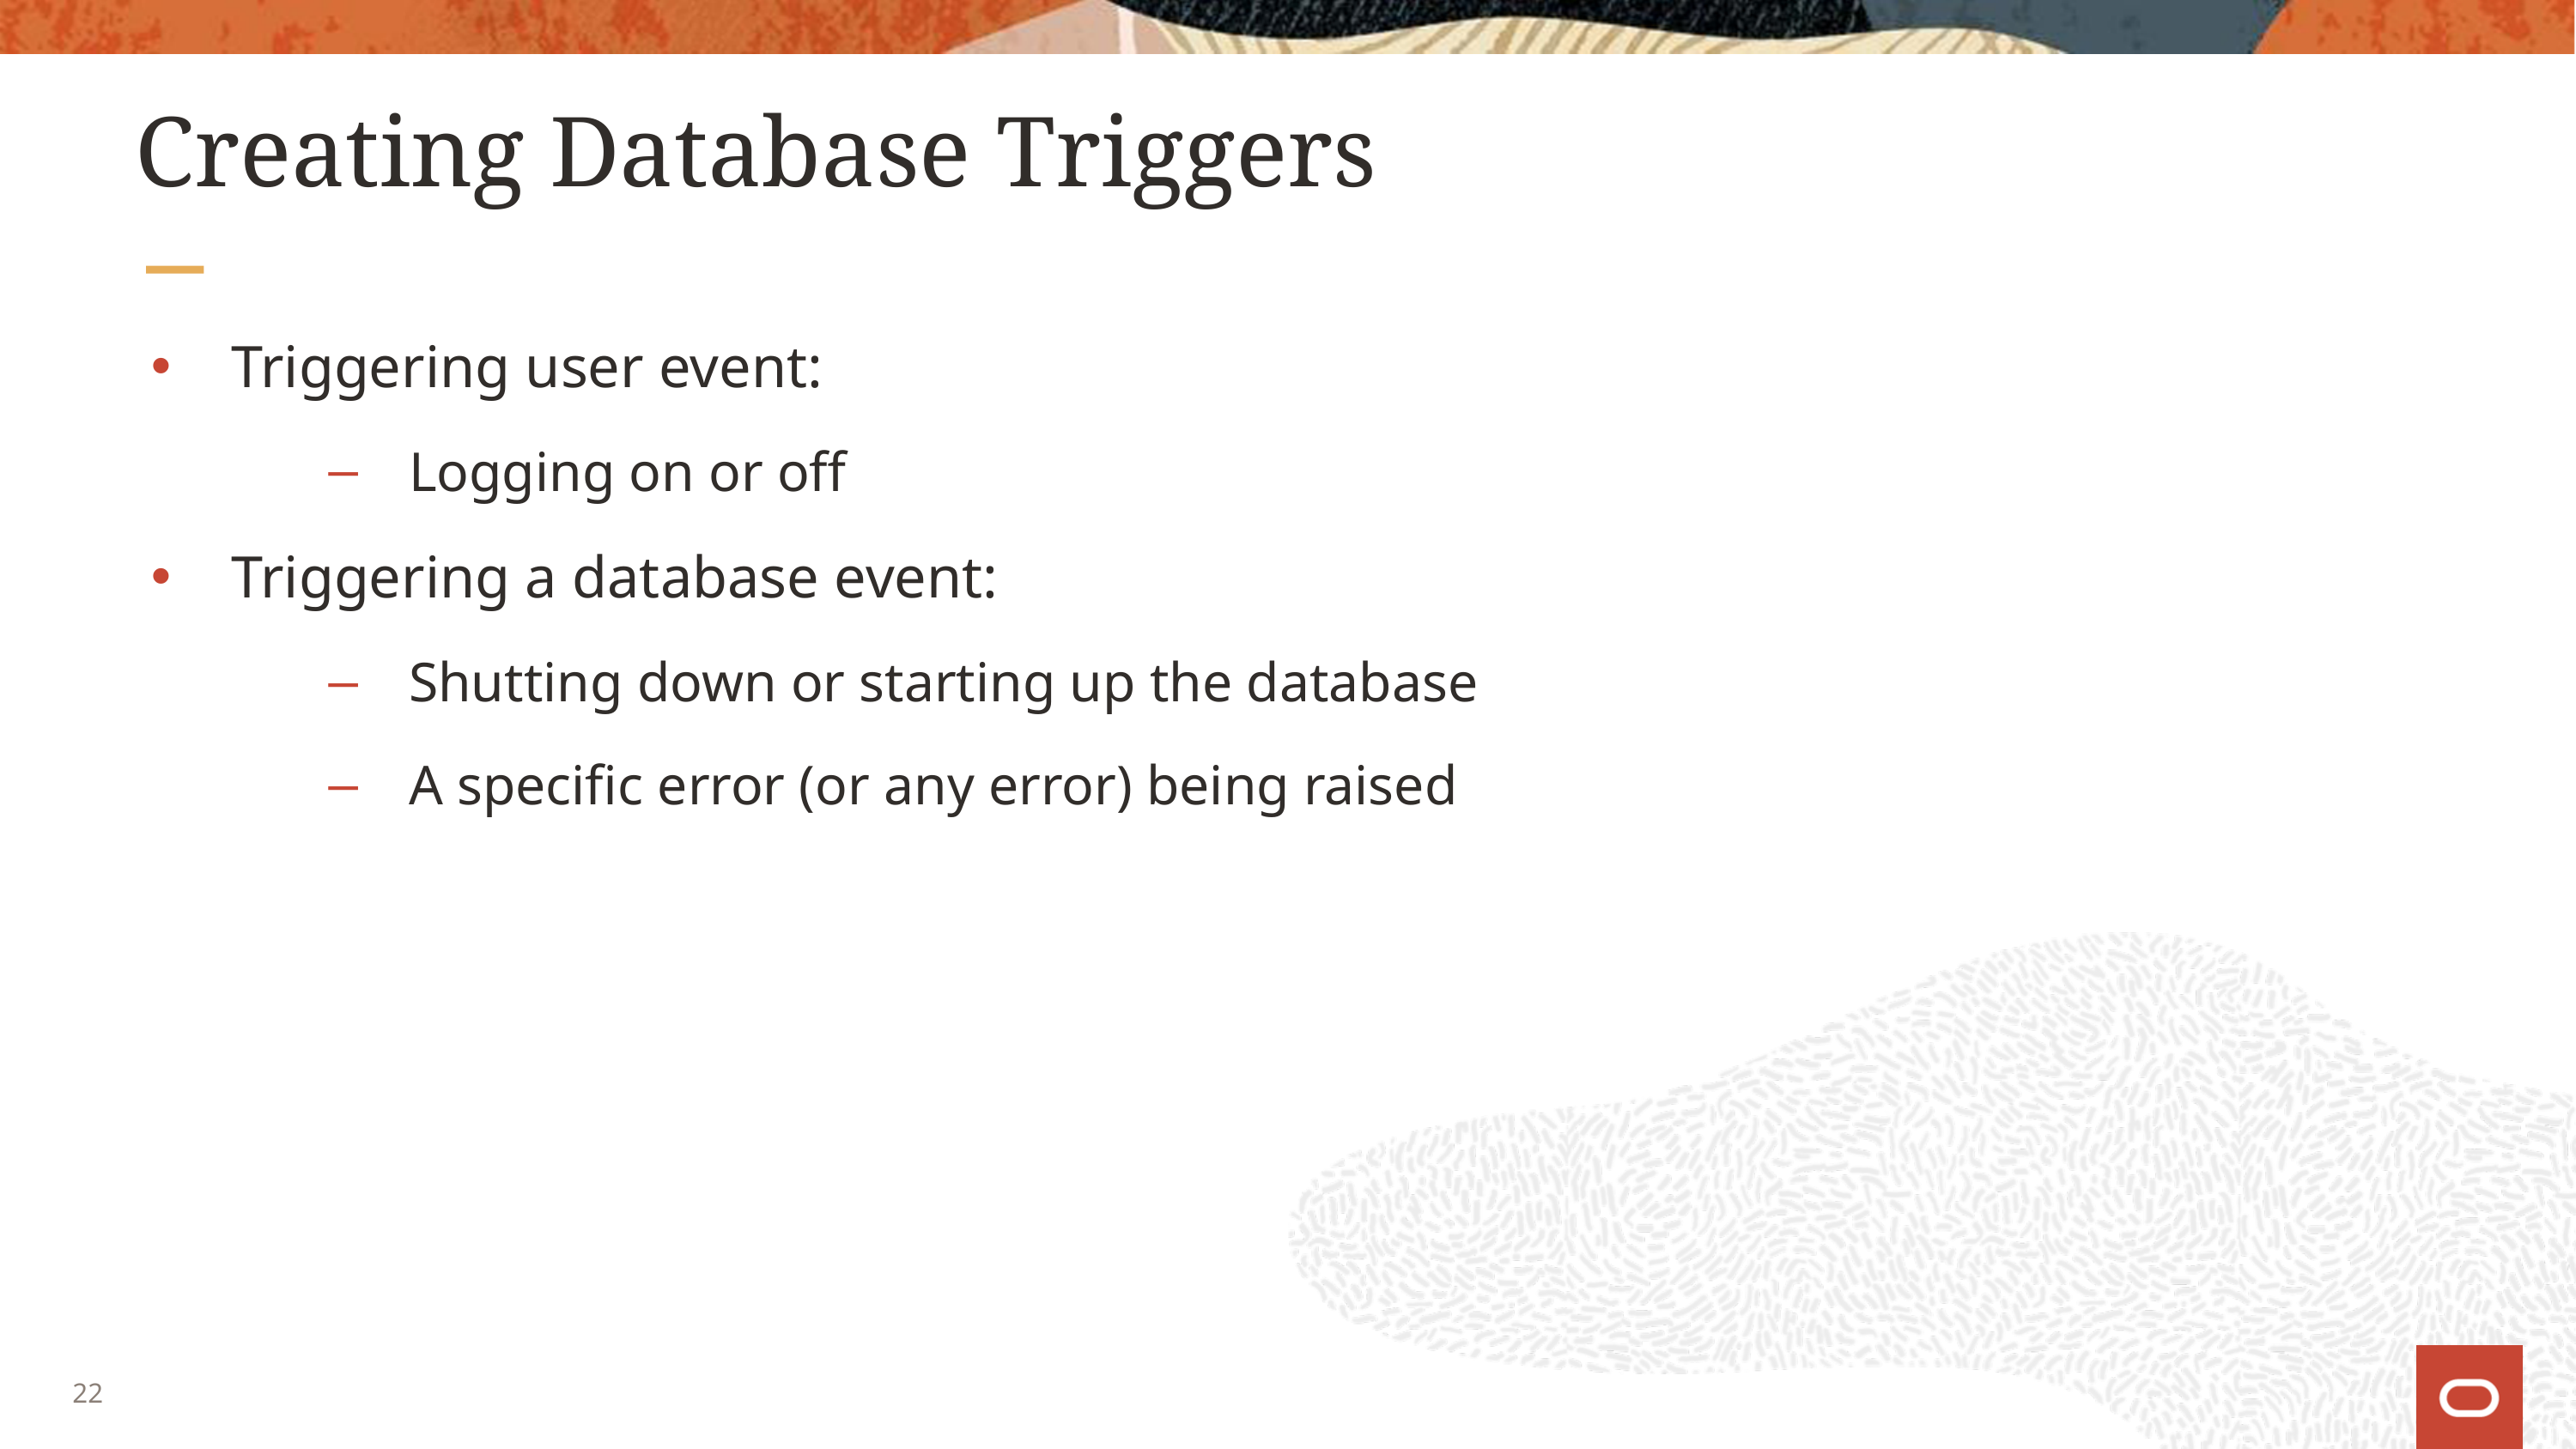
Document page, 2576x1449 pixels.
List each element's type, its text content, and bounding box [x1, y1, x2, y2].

picture [2416, 1345, 2523, 1449]
list Triggering user event: Logging on or off Triggering a database event: Shutting down or starting up the database A specific error (or any error) being raised [131, 319, 2445, 923]
picture [0, 0, 2576, 54]
title Creating Database Triggers [131, 86, 2445, 252]
